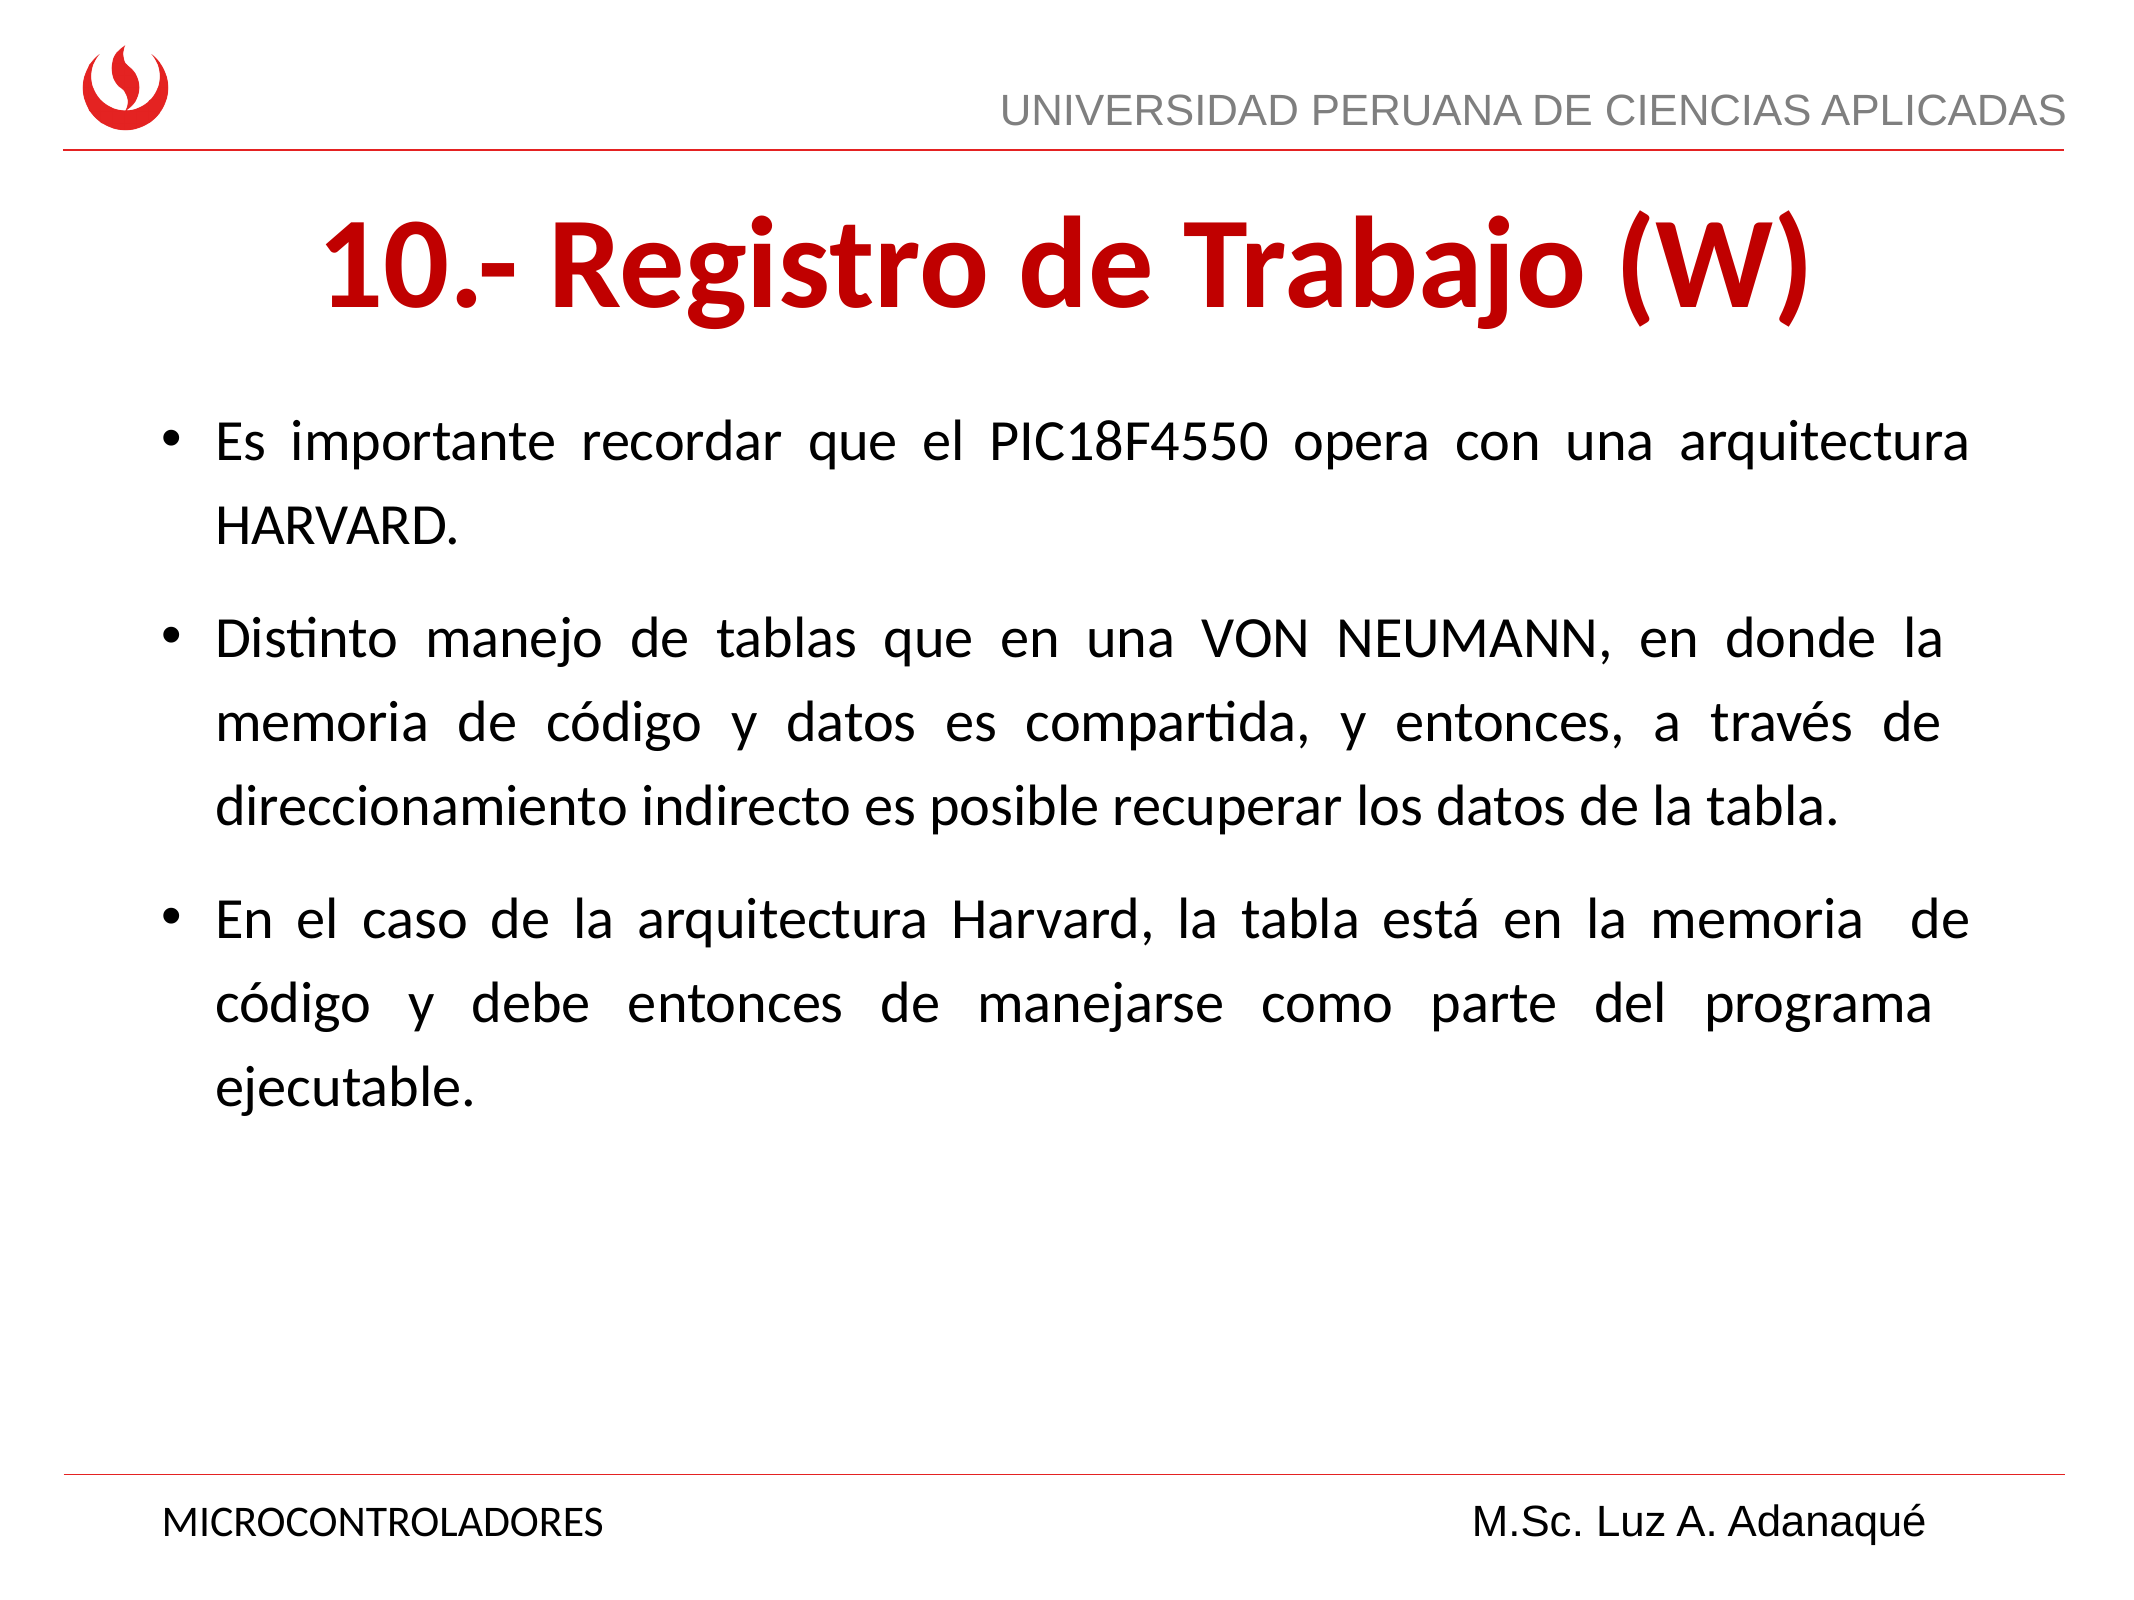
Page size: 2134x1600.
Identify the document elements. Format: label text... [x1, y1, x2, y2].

text_box Es importante recordar que el PIC18F4550 opera con una arquitectura HARVARD. Distinto manejo de tablas que en una VON NEUMANN, en donde la memoria de código y datos es compartida, y entonces, a través de direccionamiento indirecto es posible recuperar los datos de la tabla. En el caso de la arquitectura Harvard, la tabla está en la memoria de código y debe entonces de manejarse como parte del programa ejecutable. [146, 380, 1987, 1438]
picture [53, 16, 197, 160]
title 10.- Registro de Trabajo (W) [146, 183, 1987, 348]
